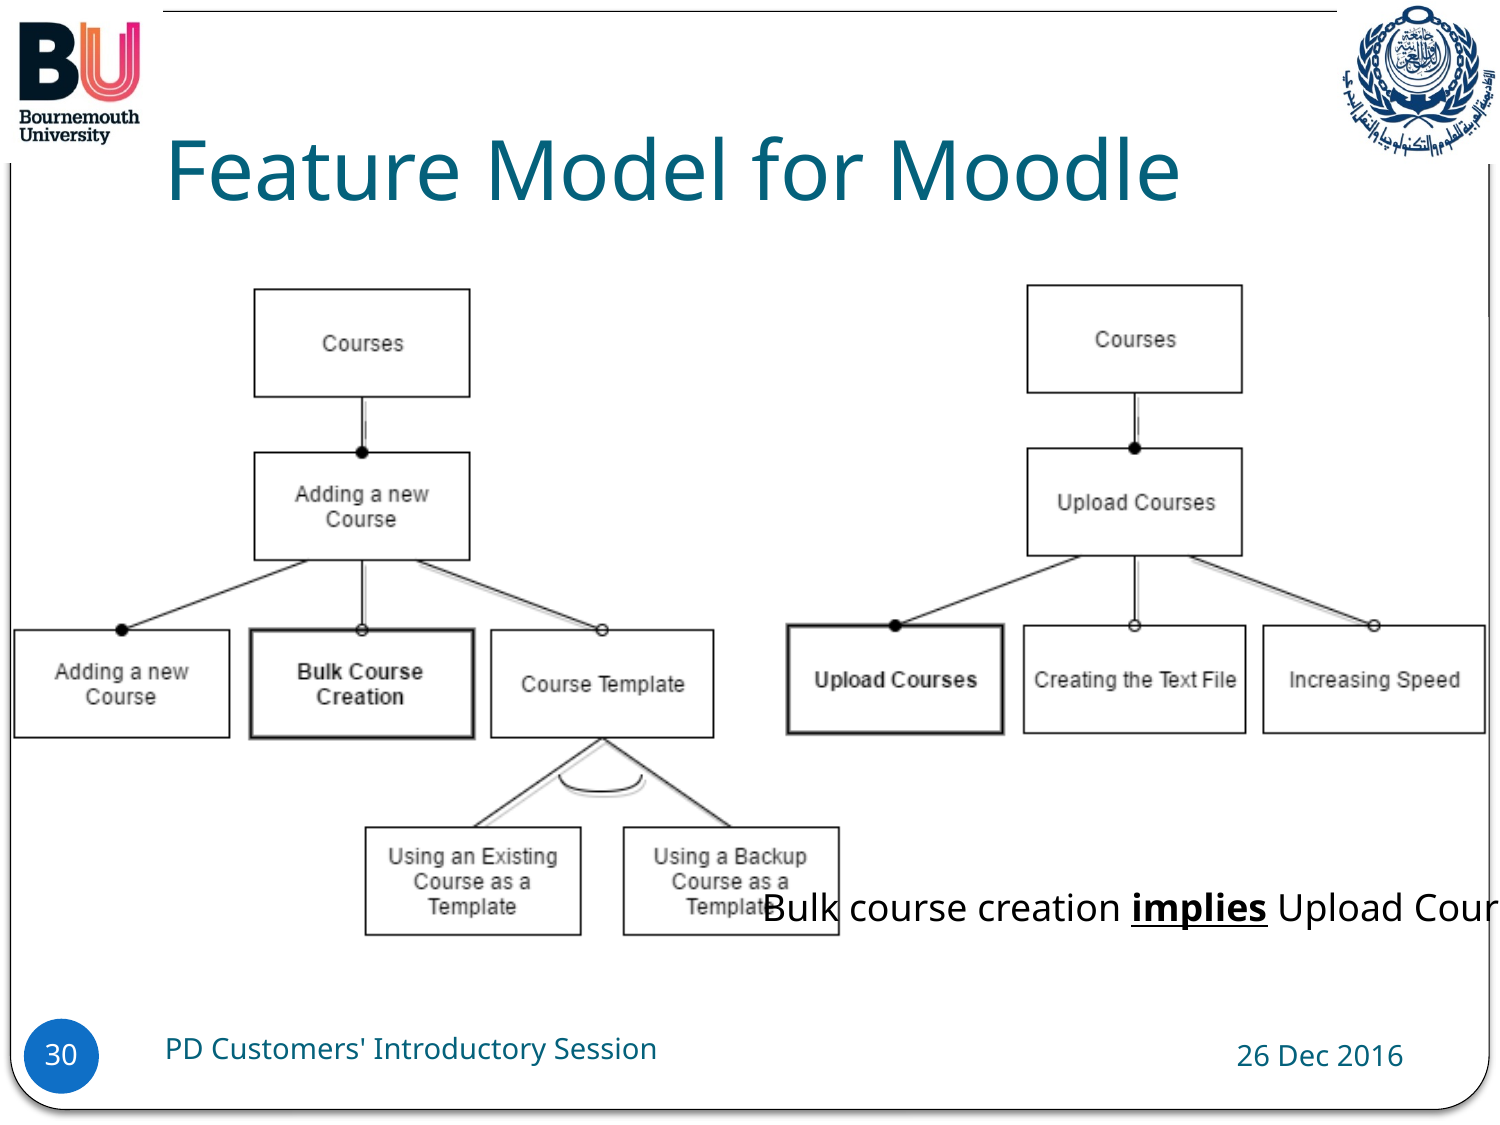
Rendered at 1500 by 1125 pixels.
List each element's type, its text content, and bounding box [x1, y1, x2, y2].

slide_number 30 [23, 1018, 99, 1094]
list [12, 287, 842, 938]
picture [1337, 0, 1500, 164]
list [783, 283, 1488, 738]
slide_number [1012, 1015, 1419, 1094]
text_box Bulk course creation implies Upload Courses [848, 876, 1500, 937]
title Feature Model for Moodle [150, 45, 1425, 233]
picture [0, 0, 163, 163]
footer PD Customers' Introductory Session [150, 1012, 800, 1088]
